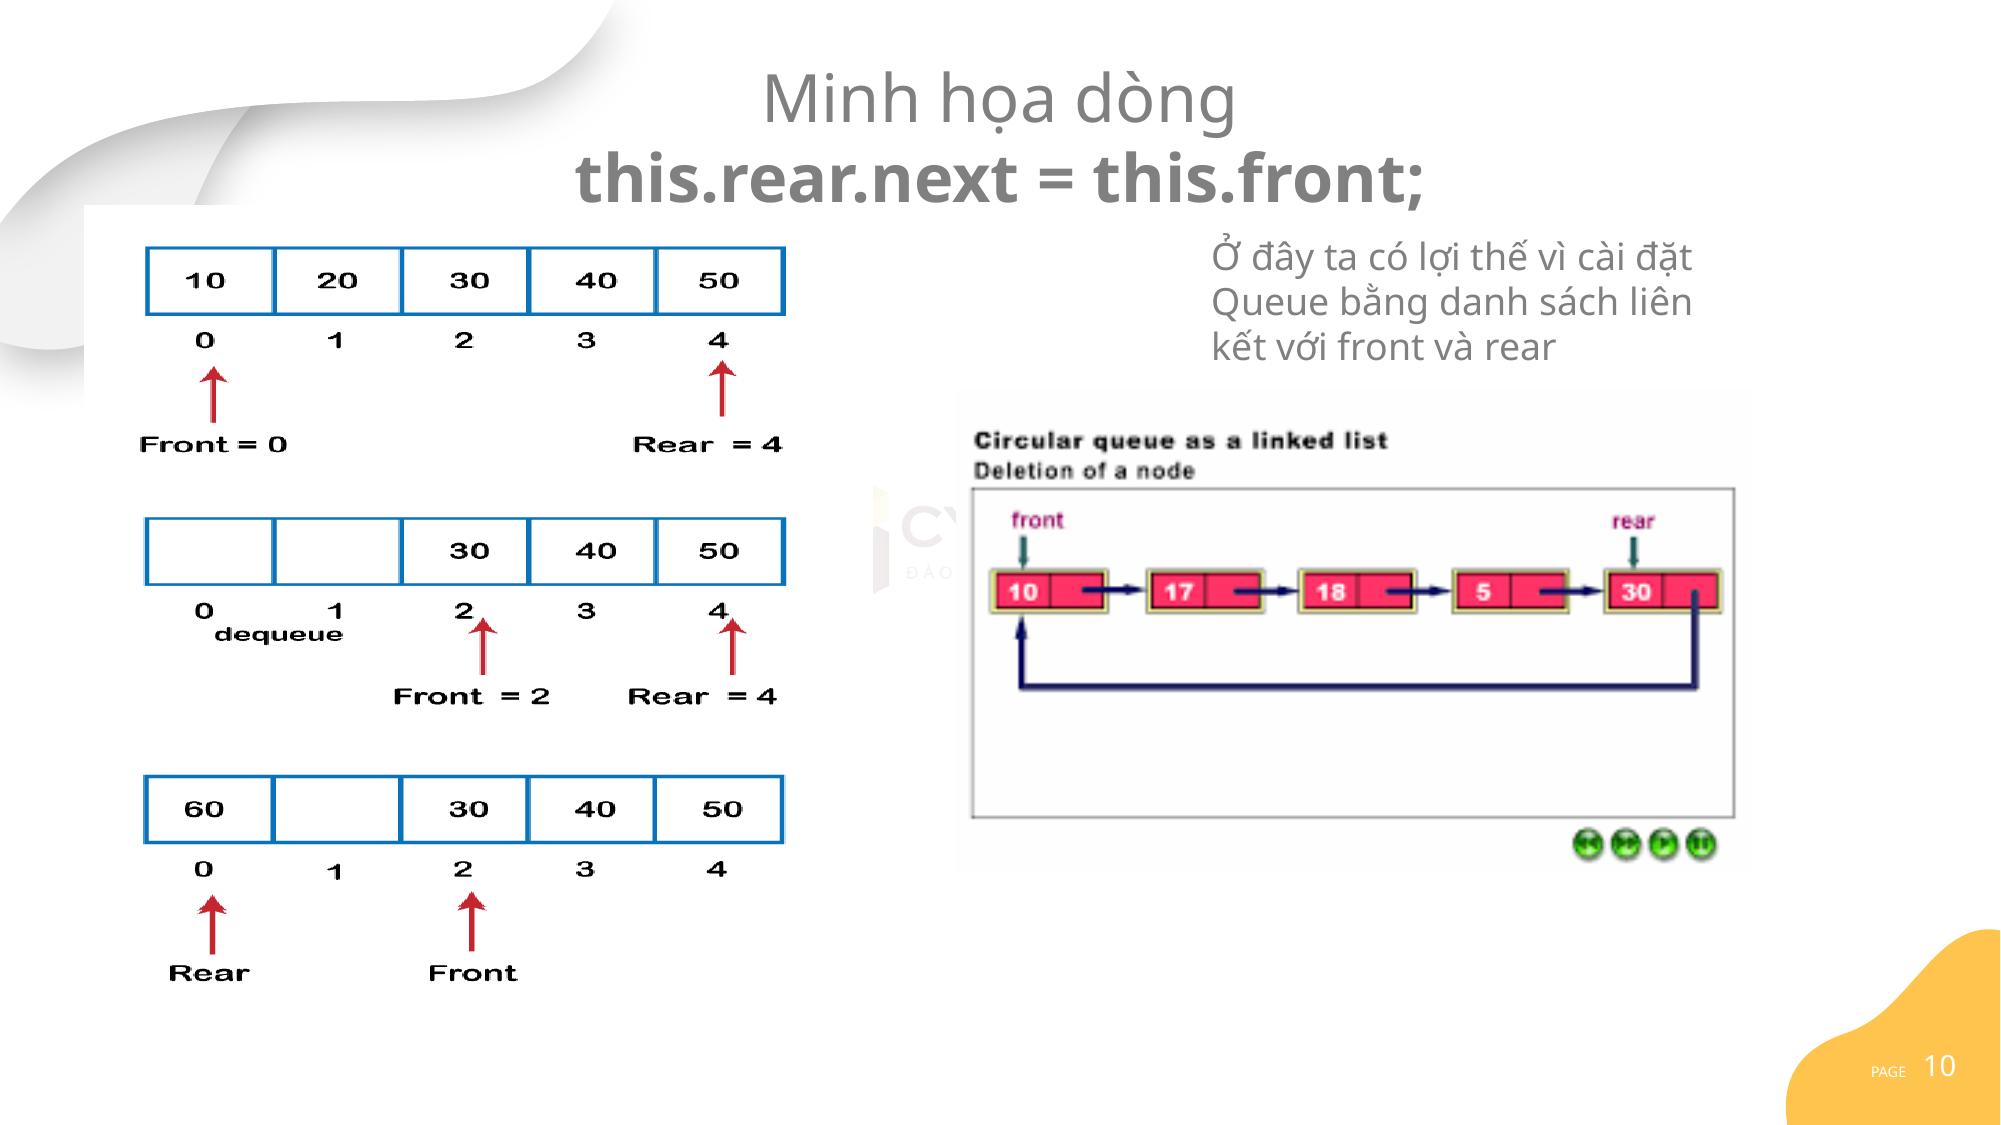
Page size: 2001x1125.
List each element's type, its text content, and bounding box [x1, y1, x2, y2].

text_box [0, 156, 217, 350]
text_box Ở đây ta có lợi thế vì cài đặt Queue bằng danh sách liên kết với front và rear [1197, 225, 1750, 376]
slide_number 10 [1922, 1037, 1990, 1098]
picture [84, 205, 1750, 989]
text_box Minh họa dòng this.rear.next = this.front; [462, 48, 1538, 224]
text_box [0, 0, 615, 224]
